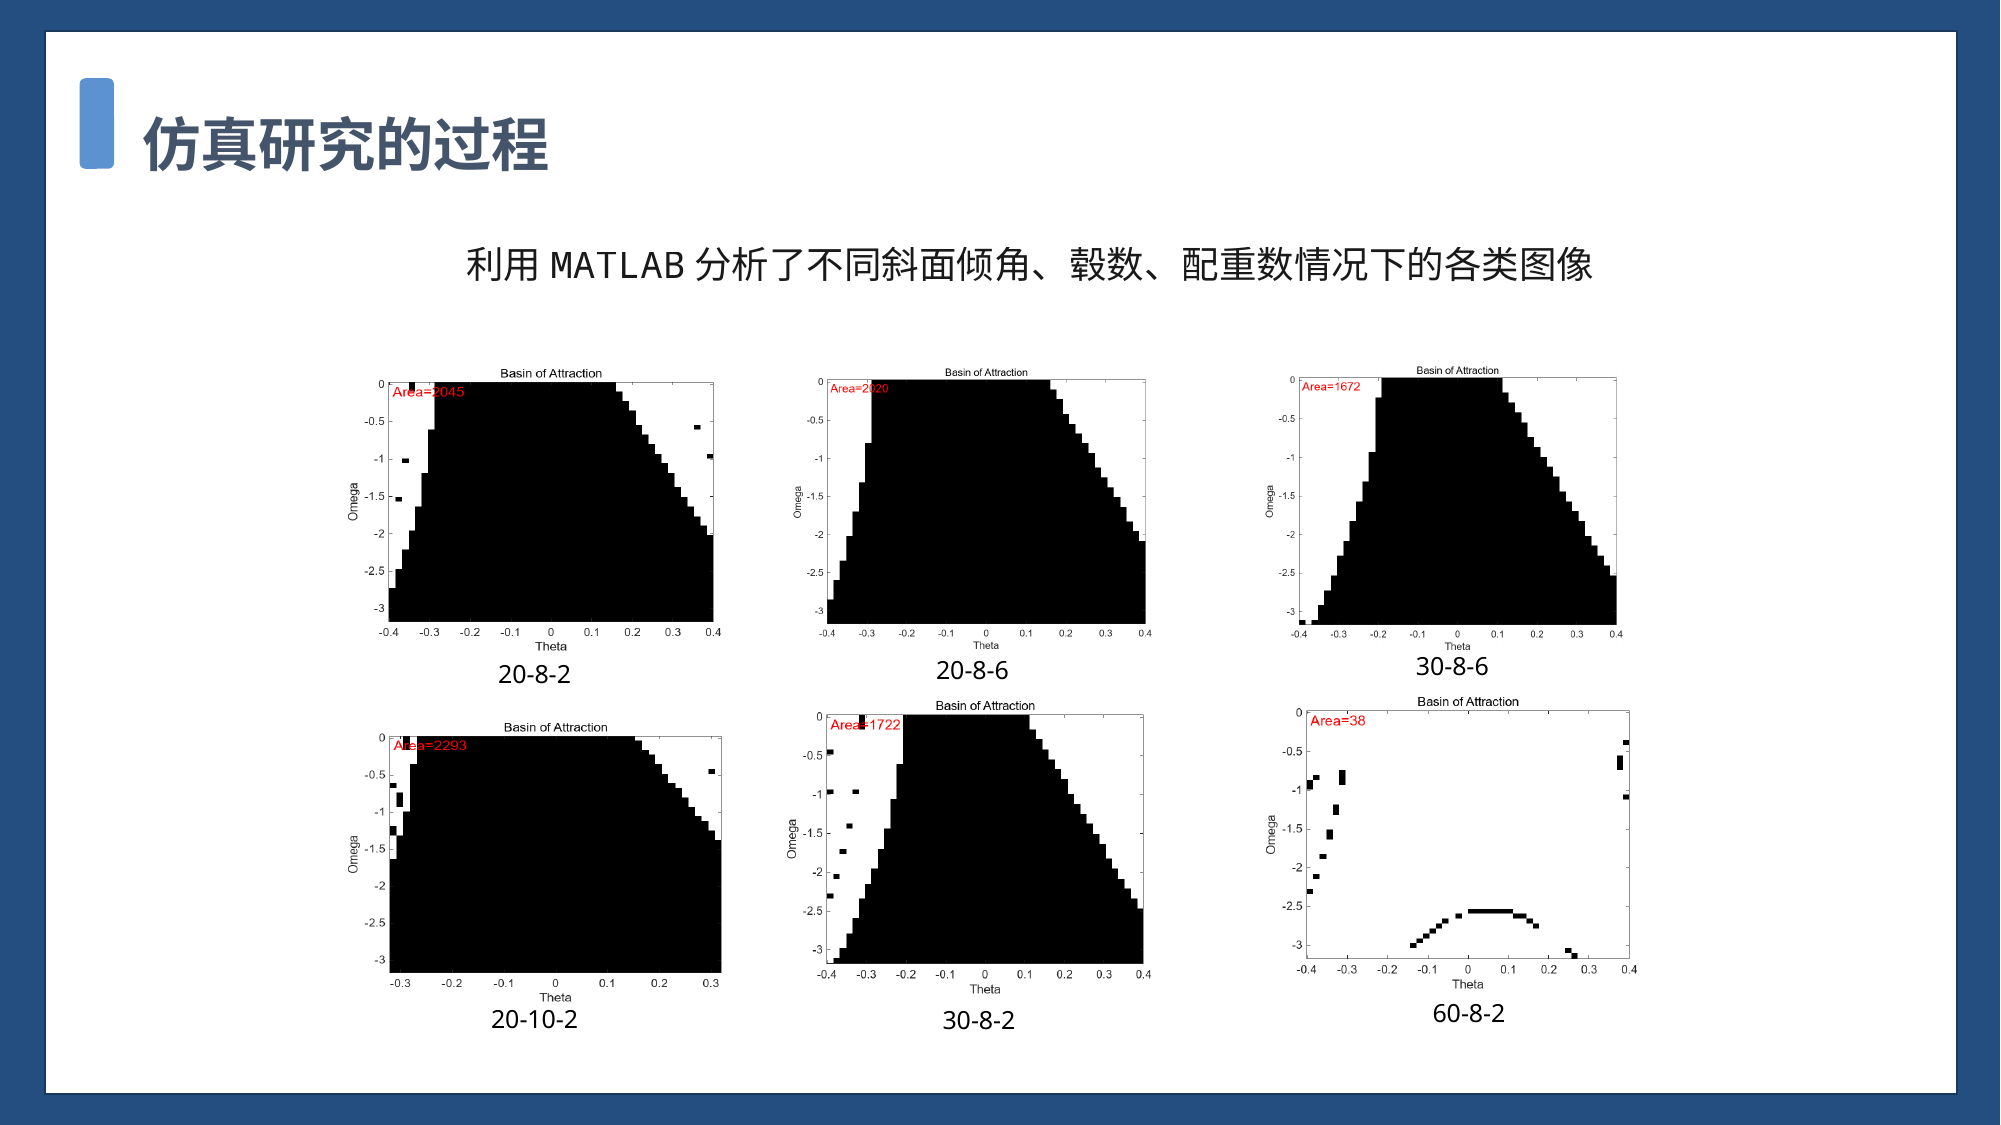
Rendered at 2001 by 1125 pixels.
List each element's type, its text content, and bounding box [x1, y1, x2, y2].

text_box 利用MATLAB分析了不同斜面倾角、毂数、配重数情况下的各类图像 [268, 225, 1793, 294]
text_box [346, 365, 1639, 1038]
title 仿真研究的过程 [127, 79, 1909, 186]
